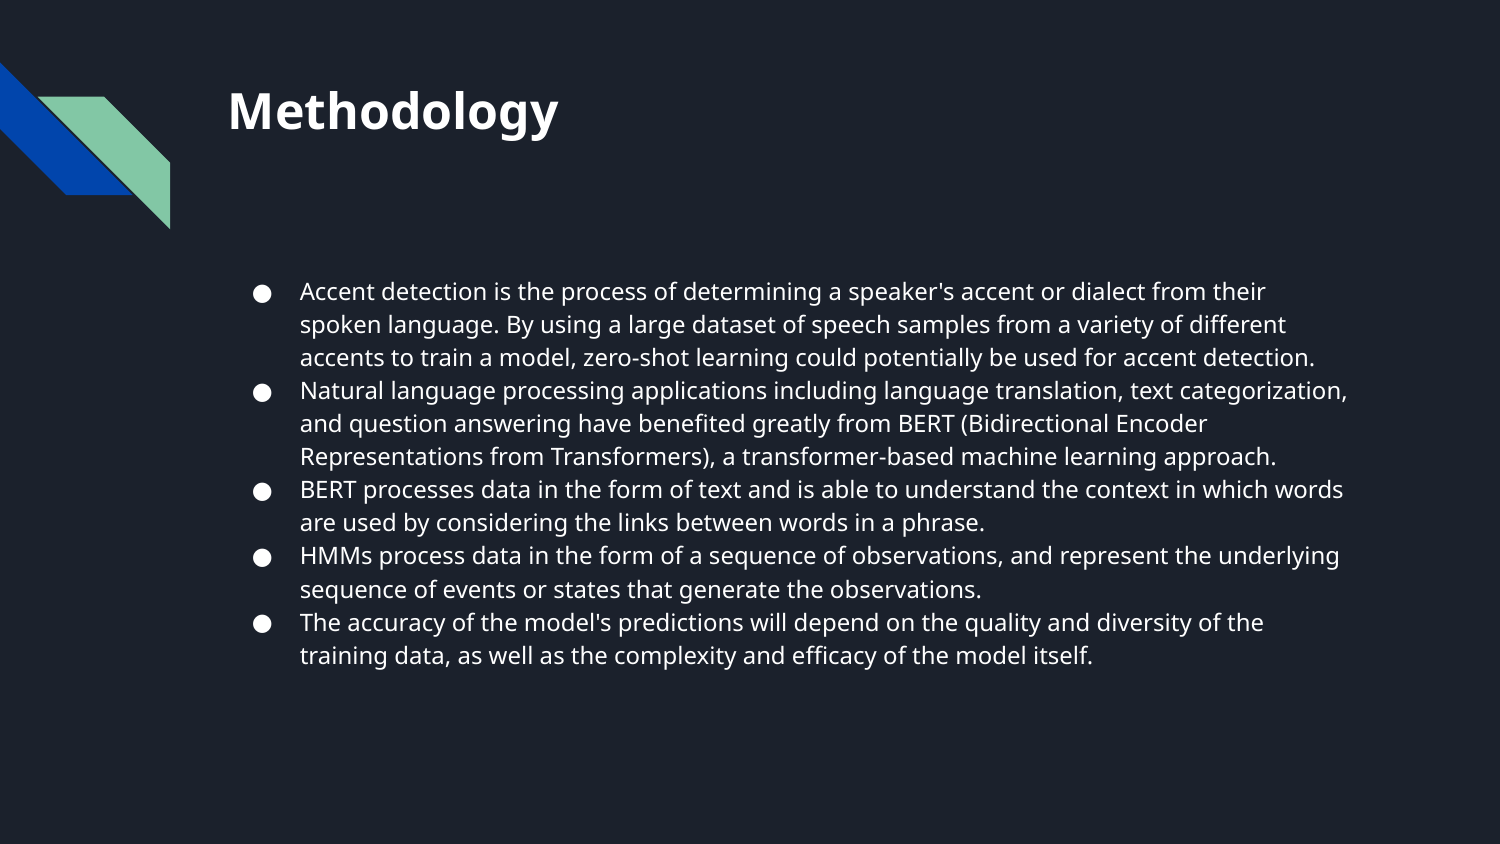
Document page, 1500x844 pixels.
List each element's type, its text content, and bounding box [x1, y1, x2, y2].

title Methodology [212, 64, 1368, 215]
list Accent detection is the process of determining a speaker's accent or dialect from their spoken language. By using a large dataset of speech samples from a variety of different accents to train a model, zero-shot learning could potentially be used for accent detection. Natural language processing applications including language translation, text categorization, and question answering have benefited greatly from BERT (Bidirectional Encoder Representations from Transformers), a transformer-based machine learning approach. BERT processes data in the form of text and is able to understand the context in which words are used by considering the links between words in a phrase. HMMs process data in the form of a sequence of observations, and represent the underlying sequence of events or states that generate the observations. The accuracy of the model's predictions will depend on the quality and diversity of the training data, as well as the complexity and efficacy of the model itself. [212, 257, 1368, 735]
